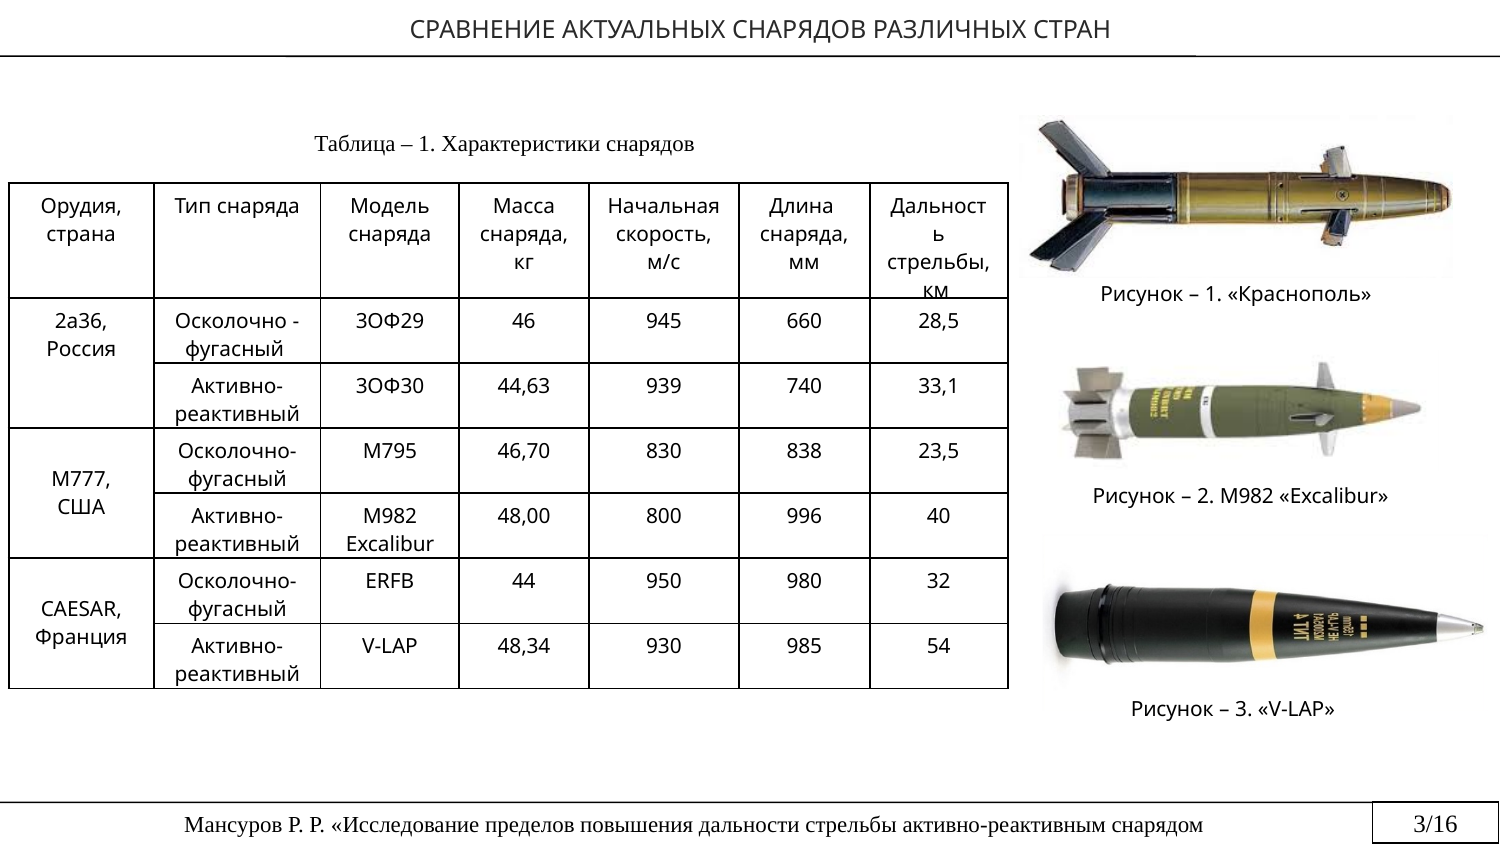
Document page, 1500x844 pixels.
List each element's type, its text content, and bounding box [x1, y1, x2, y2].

table_cell Активно-реактивный [155, 494, 320, 557]
text_box Рисунок – 3. «V-LAP» [1042, 711, 1423, 728]
table_cell 945 [590, 299, 738, 362]
picture [1043, 350, 1439, 471]
table_cell 930 [590, 624, 738, 688]
text_box СРАВНЕНИЕ АКТУАЛЬНЫХ СНАРЯДОВ РАЗЛИЧНЫХ СТРАН [0, 0, 1500, 56]
table_cell 54 [871, 624, 1007, 688]
table_cell 28,5 [871, 299, 1007, 362]
table_cell 838 [740, 429, 869, 492]
table_cell 985 [740, 624, 869, 688]
text_box Рисунок – 2. М982 «Excalibur» [1042, 474, 1439, 515]
table_cell 44,63 [460, 364, 588, 427]
table_cell Осколочно -фугасный [155, 299, 320, 362]
slide_number 3/16 [1372, 801, 1499, 843]
table_cell М795 [321, 429, 458, 492]
table_cell 46,70 [460, 429, 588, 492]
table_cell 800 [590, 494, 738, 557]
table_cell Активно-реактивный [155, 364, 320, 427]
picture [1019, 115, 1453, 278]
table_cell Осколочно-фугасный [155, 559, 320, 623]
table_header Длина снаряда, мм [740, 184, 869, 297]
table_cell 980 [740, 559, 869, 623]
table_cell 740 [740, 364, 869, 427]
text_box Рисунок – 1. «Краснополь» [1019, 278, 1453, 313]
table_cell 660 [740, 299, 869, 362]
table_cell М777, США [10, 429, 153, 557]
picture [1042, 534, 1488, 711]
table_cell 939 [590, 364, 738, 427]
table_cell 830 [590, 429, 738, 492]
text_box Мансуров Р. Р. «Исследование пределов повышения дальности стрельбы активно-реактивным снарядом [6, 804, 1372, 843]
table_cell 46 [460, 299, 588, 362]
table_header Тип снаряда [155, 184, 320, 297]
table_cell M982 Excalibur [321, 494, 458, 557]
table_cell 996 [740, 494, 869, 557]
table_cell ERFB [321, 559, 458, 623]
table_cell V-LAP [321, 624, 458, 688]
text_box Таблица – 1. Характеристики снарядов [20, 120, 995, 163]
table_header Дальность стрельбы, км [871, 184, 1007, 297]
table_cell 32 [871, 559, 1007, 623]
table_header Орудия, страна [10, 184, 153, 297]
table_cell 23,5 [871, 429, 1007, 492]
table_header Начальная скорость, м/с [590, 184, 738, 297]
table_cell 33,1 [871, 364, 1007, 427]
table_cell Осколочно-фугасный [155, 429, 320, 492]
table_cell 950 [590, 559, 738, 623]
table_cell 3ОФ29 [321, 299, 458, 362]
table_cell 2а36, Россия [10, 299, 153, 427]
table_header Модель снаряда [321, 184, 458, 297]
table_header Масса снаряда, кг [460, 184, 588, 297]
table_cell 44 [460, 559, 588, 623]
table_cell 3ОФ30 [321, 364, 458, 427]
table_cell Активно-реактивный [155, 624, 320, 688]
table_cell 40 [871, 494, 1007, 557]
table_cell 48,34 [460, 624, 588, 688]
table_cell 48,00 [460, 494, 588, 557]
table_cell CAESAR, Франция [10, 559, 153, 688]
